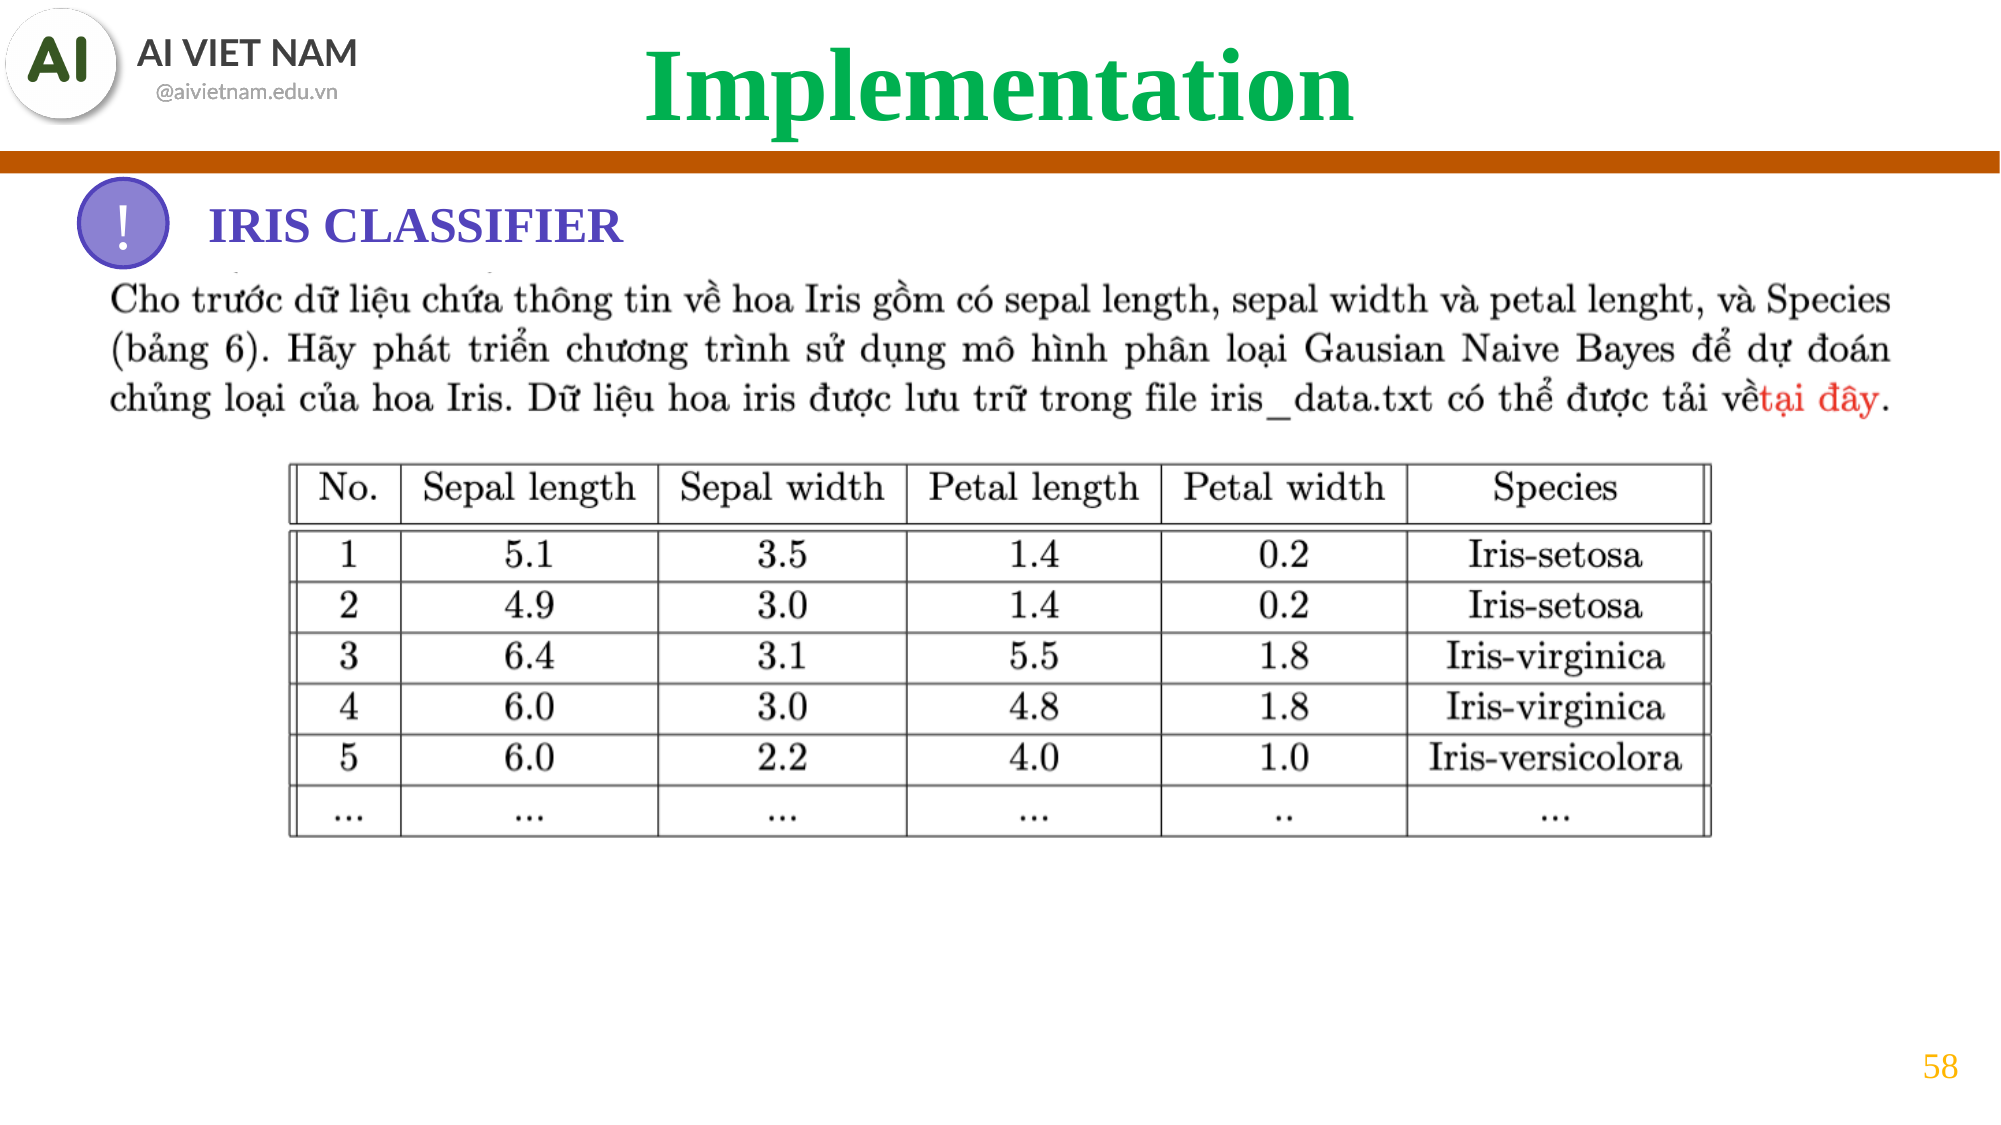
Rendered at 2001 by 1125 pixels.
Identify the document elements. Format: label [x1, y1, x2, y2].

text_box [76, 176, 170, 270]
slide_number [1881, 1003, 2000, 1125]
text_box [0, 8, 2000, 270]
picture [78, 272, 1920, 854]
